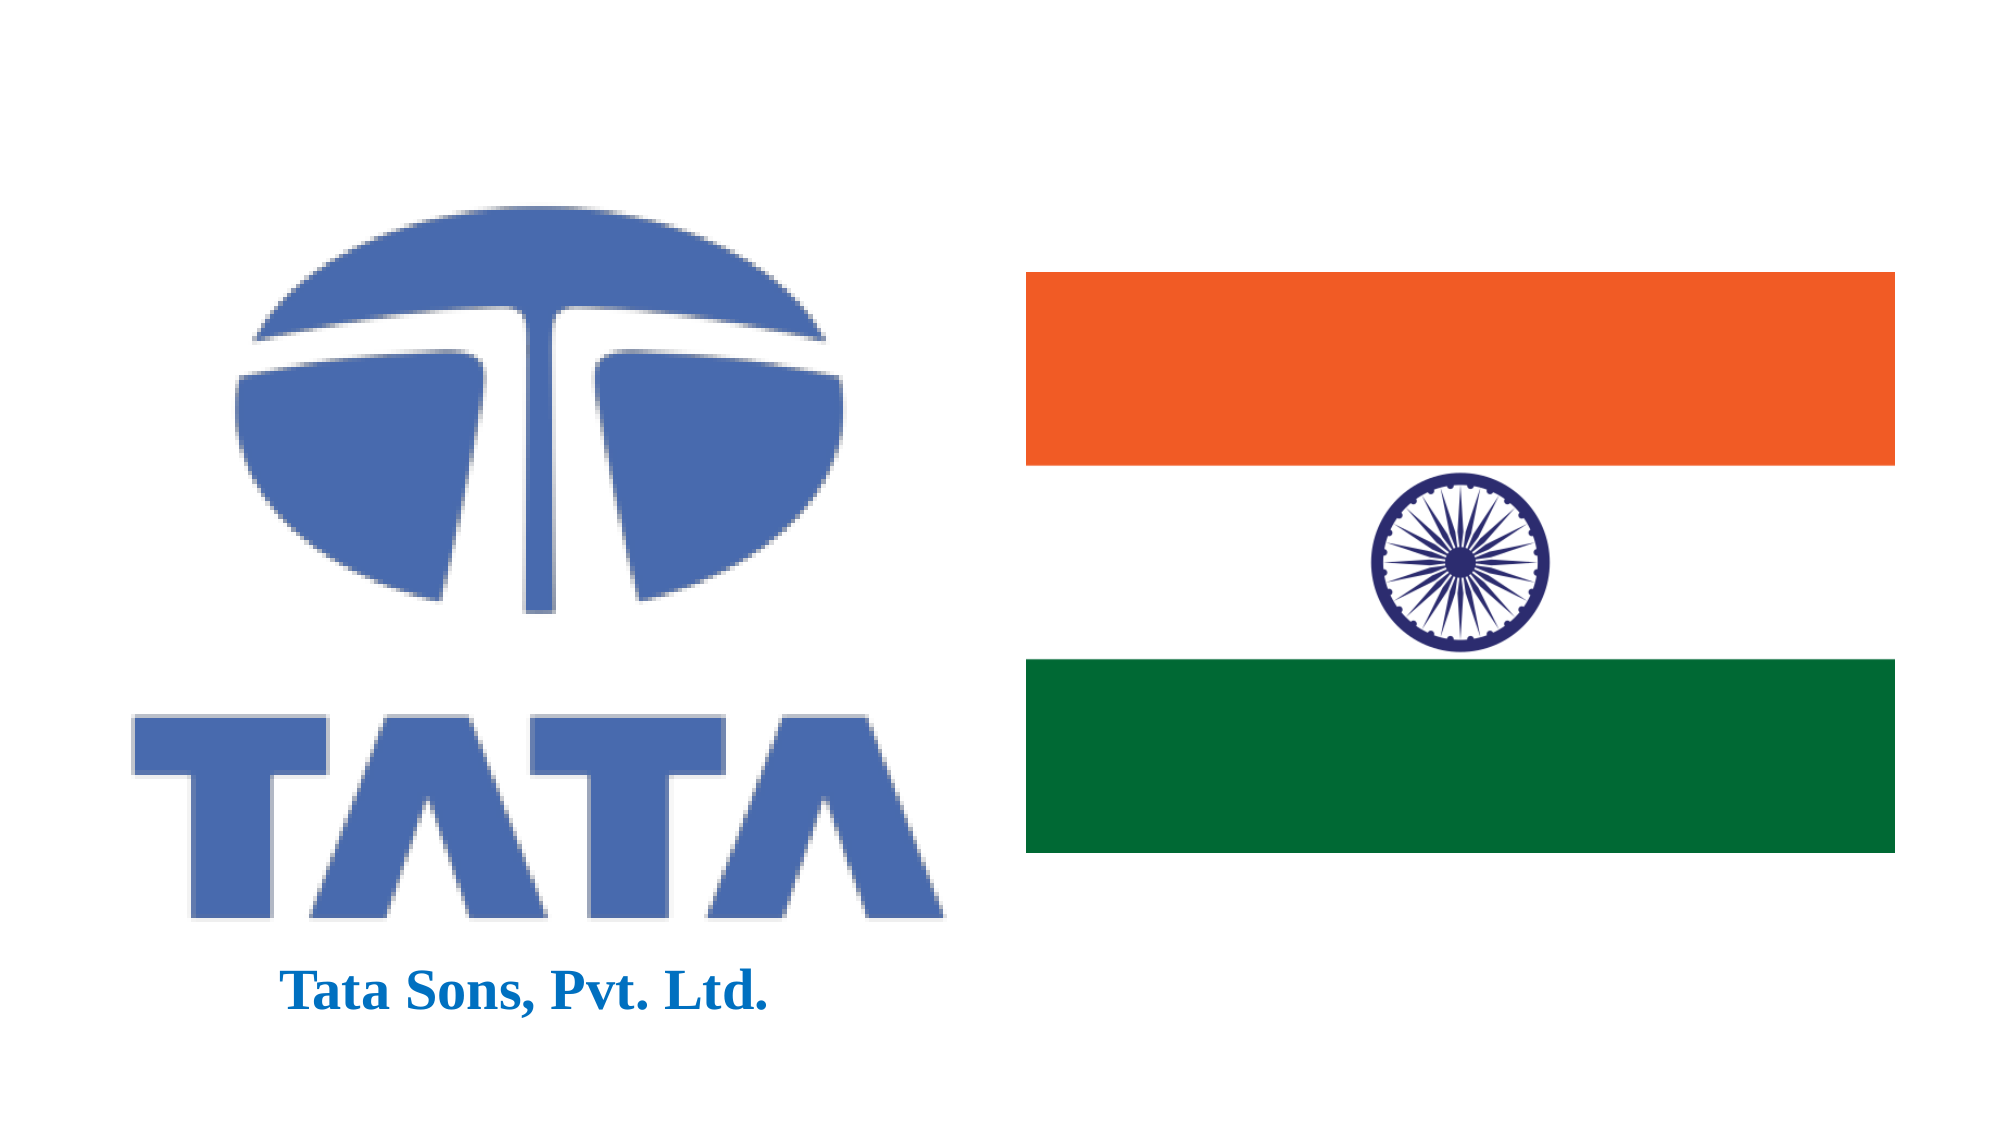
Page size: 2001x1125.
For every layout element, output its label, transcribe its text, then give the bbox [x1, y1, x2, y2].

picture [1026, 272, 1895, 853]
picture [105, 163, 974, 962]
text_box Tata Sons, Pvt. Ltd. [264, 962, 793, 1029]
